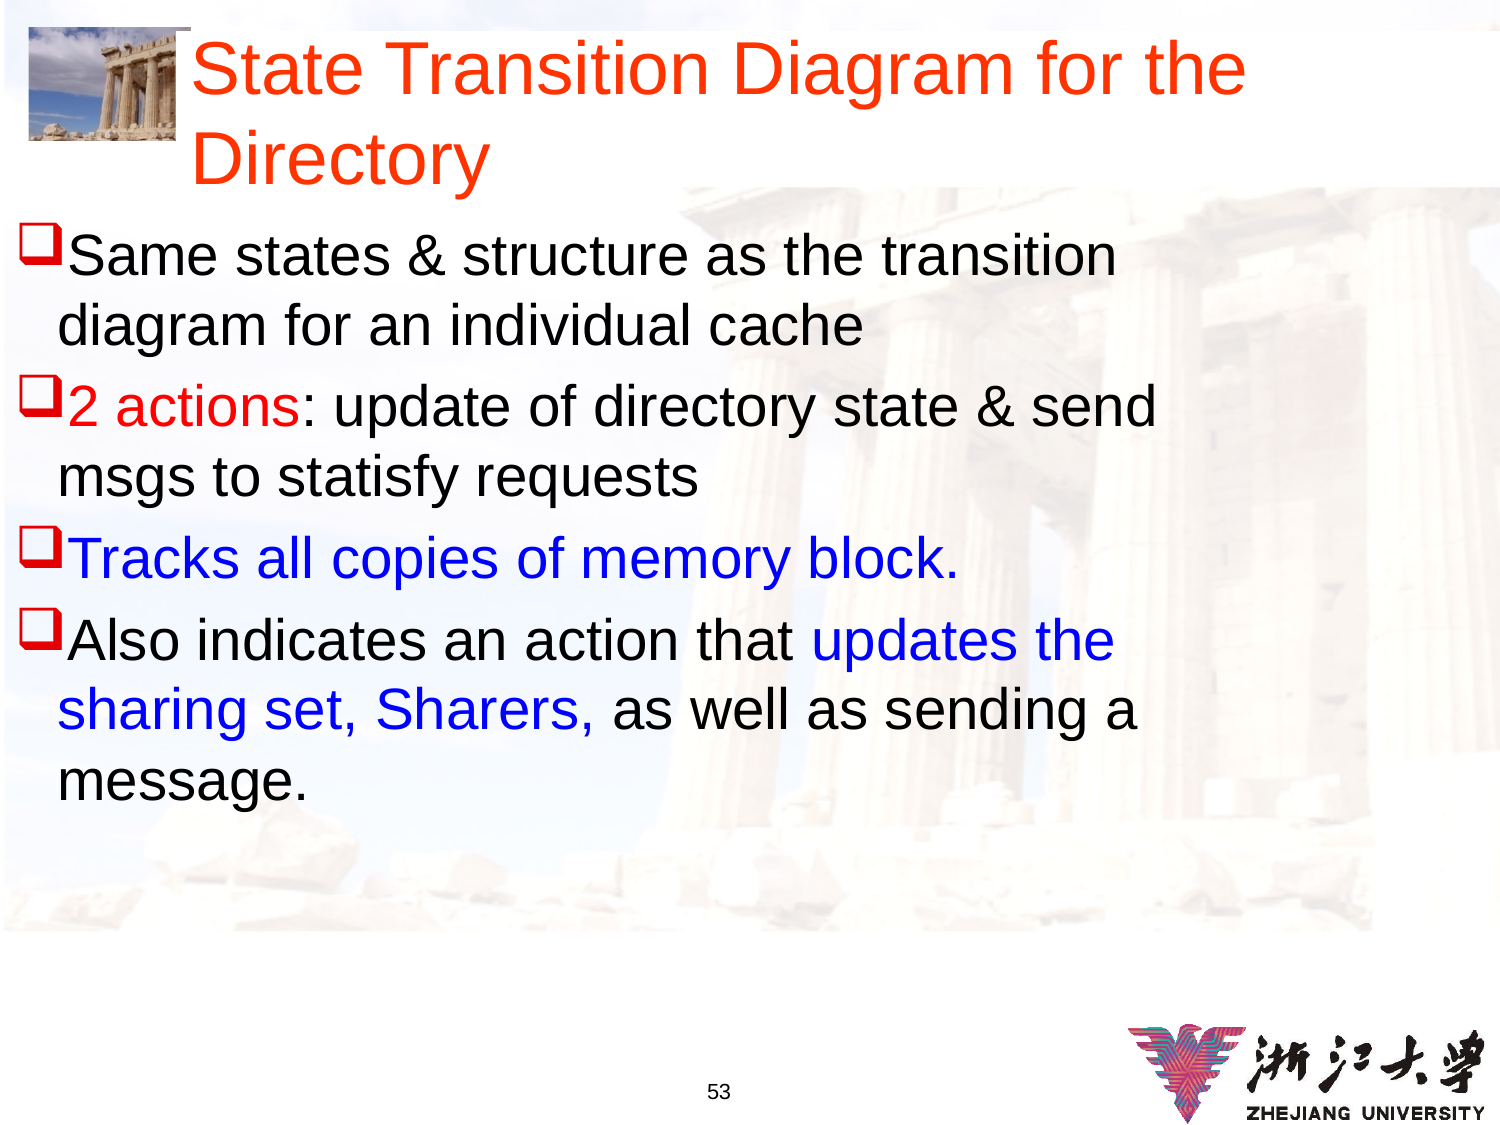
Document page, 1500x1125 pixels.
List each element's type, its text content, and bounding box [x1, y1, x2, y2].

picture [0, 0, 1500, 1125]
title State Transition Diagram for the Directory [175, 31, 1500, 188]
list Same states & structure as the transition diagram for an individual cache 2 actions: update of directory state & send msgs to statisfy requests Tracks all copies of memory block. Also indicates an action that updates the sharing set, Sharers, as well as sending a message. [0, 209, 1254, 873]
